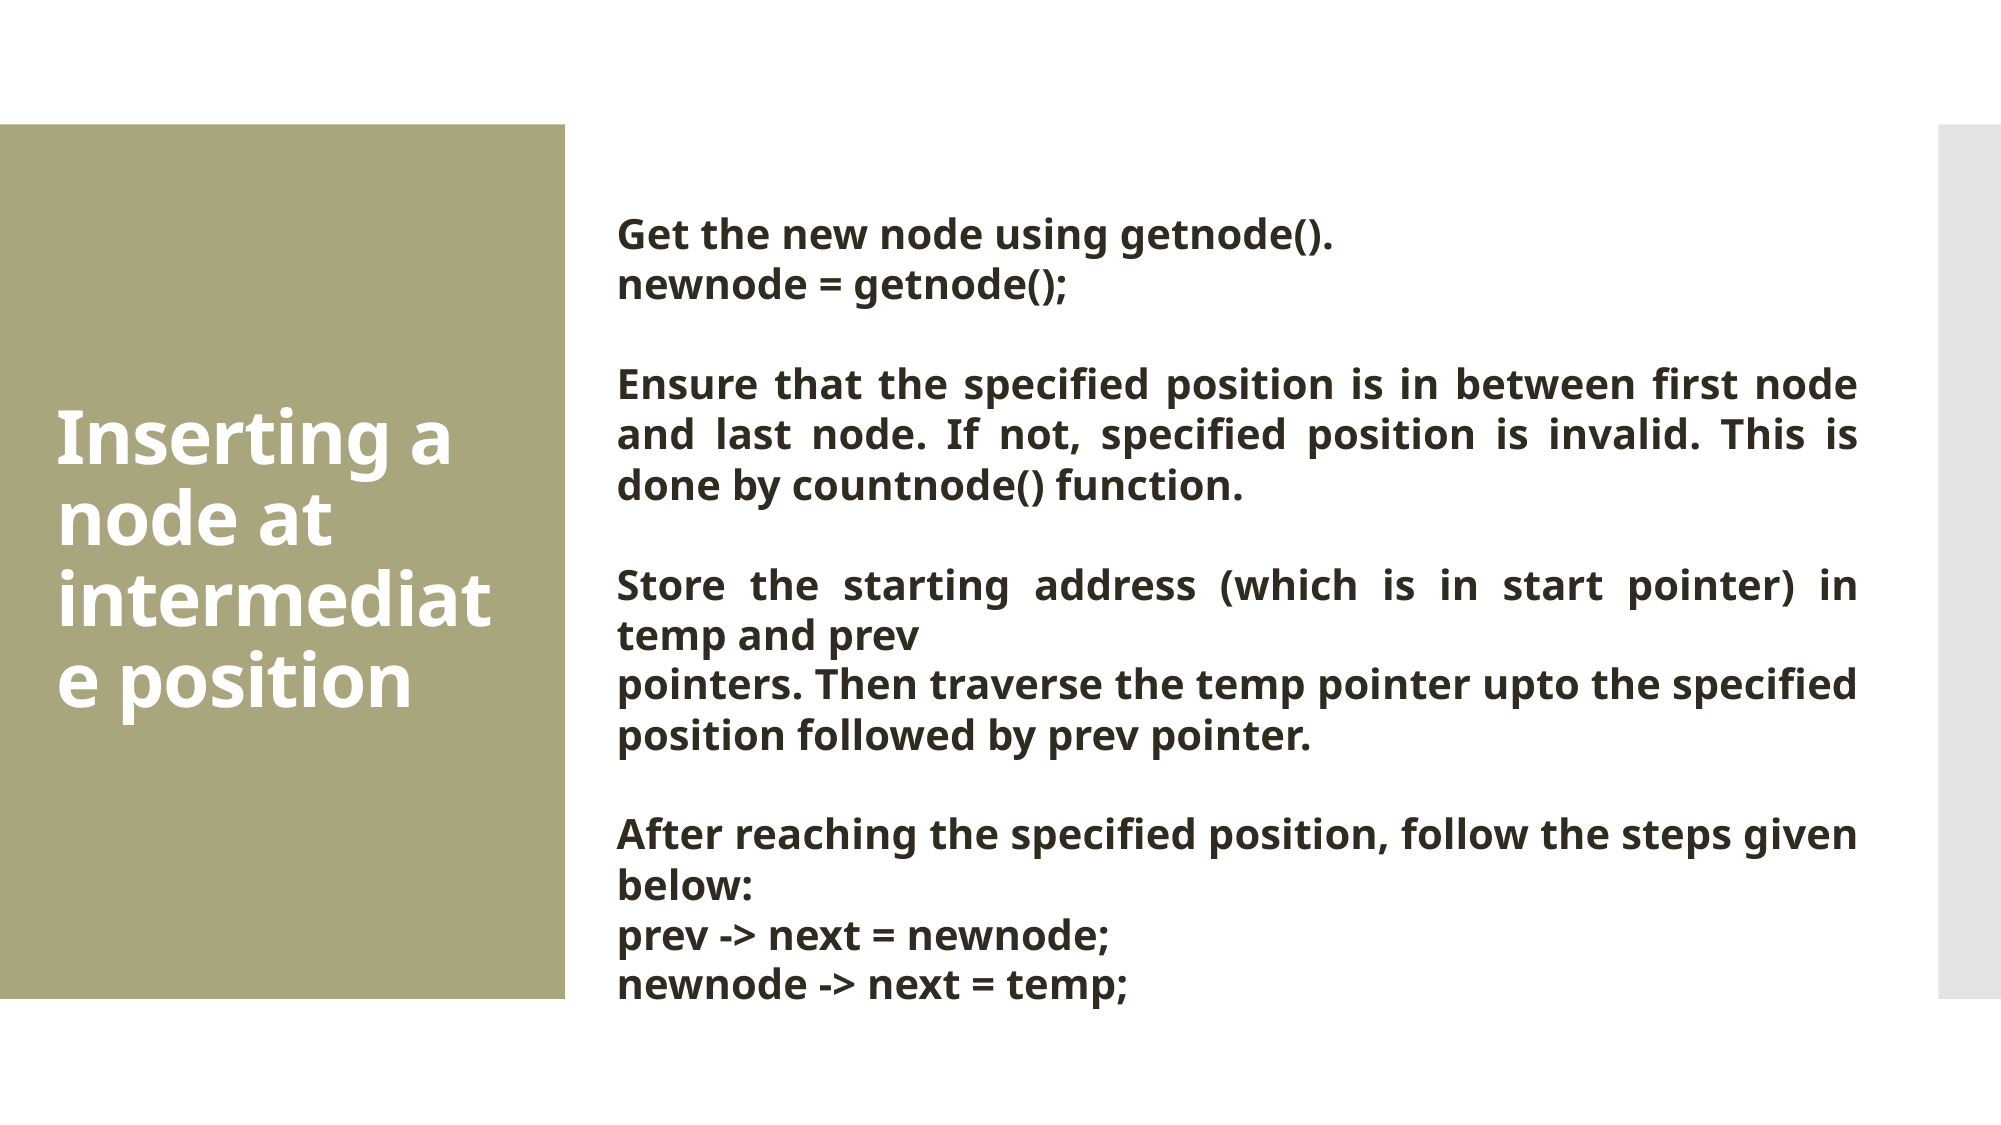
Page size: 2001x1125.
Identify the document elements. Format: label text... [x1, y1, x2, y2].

text_box Get the new node using getnode(). newnode = getnode(); Ensure that the specified position is in between first node and last node. If not, specified position is invalid. This is done by countnode() function. Store the starting address (which is in start pointer) in temp and prev pointers. Then traverse the temp pointer upto the specified position followed by prev pointer. After reaching the specified position, follow the steps given below: prev -> next = newnode; newnode -> next = temp; [601, 200, 1875, 1016]
title Inserting a node at intermediate position [41, 184, 525, 940]
